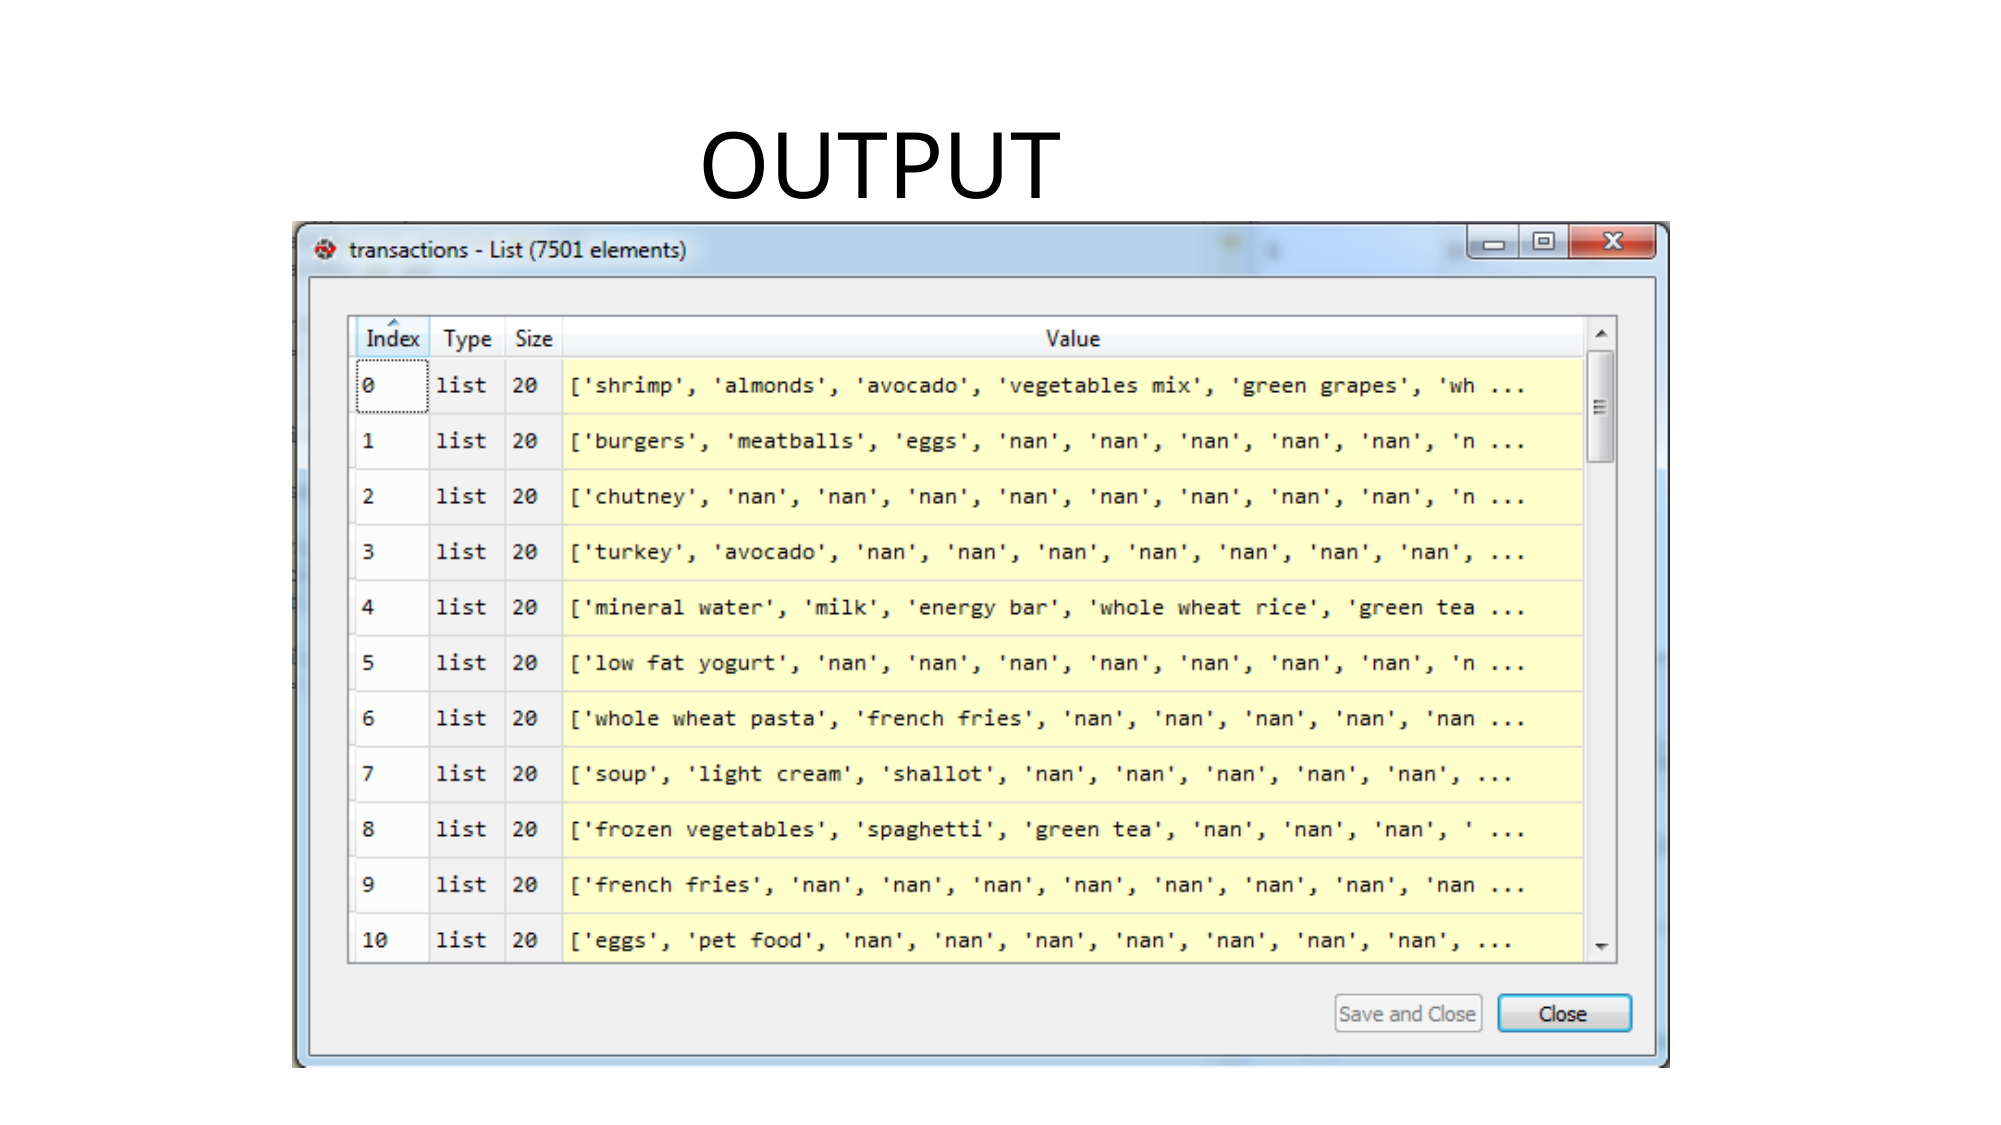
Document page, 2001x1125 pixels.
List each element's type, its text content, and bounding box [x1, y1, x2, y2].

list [292, 221, 1670, 1068]
title OUTPUT [137, 59, 1863, 278]
